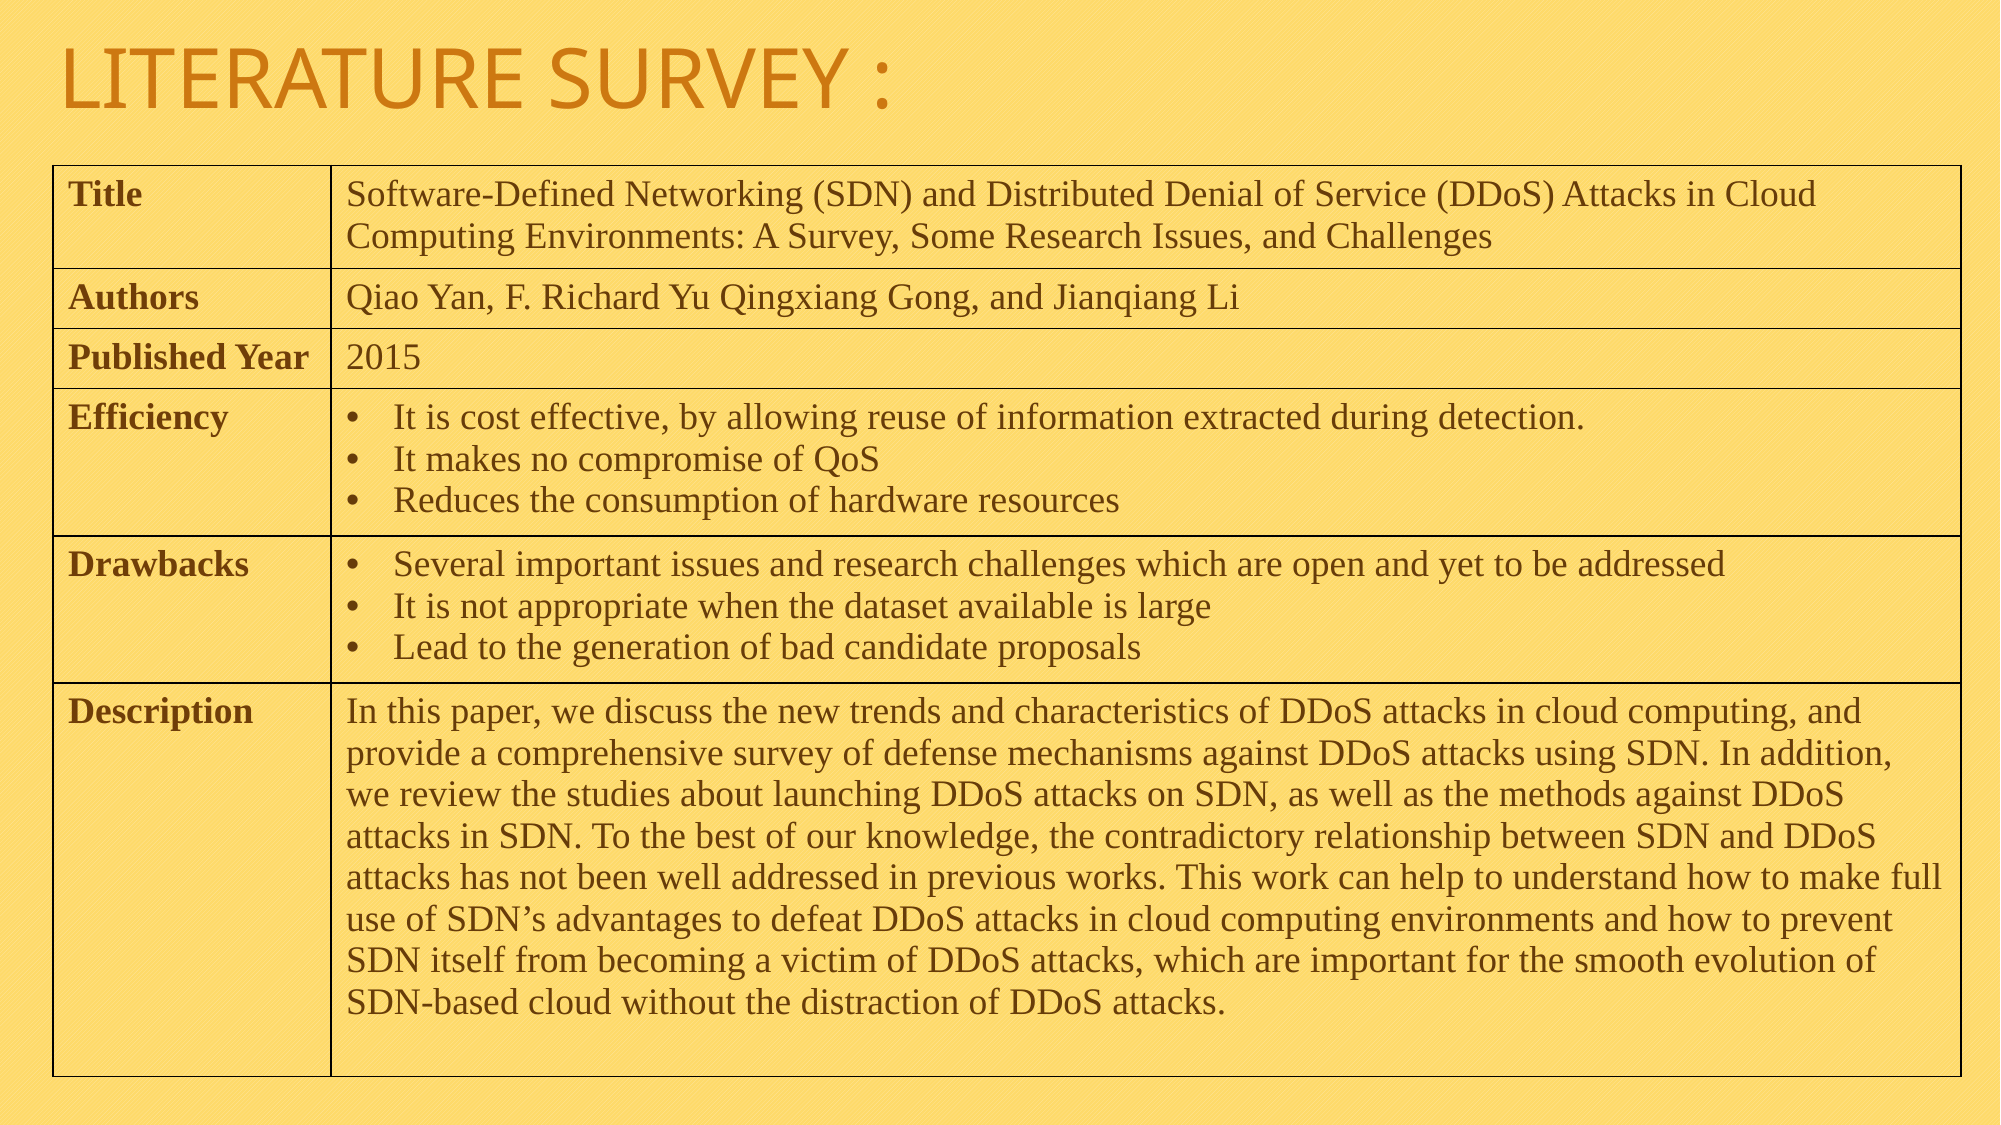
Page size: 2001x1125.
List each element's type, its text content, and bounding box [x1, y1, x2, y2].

table_cell Authors [54, 269, 330, 328]
table_cell Published Year [54, 329, 330, 388]
table_cell Efficiency [54, 389, 330, 535]
title LITERATURE SURVEY : [0, 29, 2000, 1115]
table_cell Qiao Yan, F. Richard Yu Qingxiang Gong, and Jianqiang Li [332, 269, 1960, 328]
table_cell Several important issues and research challenges which are open and yet to be addressed It is not appropriate when the dataset available is large Lead to the generation of bad candidate proposals [332, 537, 1960, 682]
table_header Software-Defined Networking (SDN) and Distributed Denial of Service (DDoS) Attacks in Cloud Computing Environments: A Survey, Some Research Issues, and Challenges [332, 166, 1960, 268]
table_cell In this paper, we discuss the new trends and characteristics of DDoS attacks in cloud computing, and provide a comprehensive survey of defense mechanisms against DDoS attacks using SDN. In addition, we review the studies about launching DDoS attacks on SDN, as well as the methods against DDoS attacks in SDN. To the best of our knowledge, the contradictory relationship between SDN and DDoS attacks has not been well addressed in previous works. This work can help to understand how to make full use of SDN’s advantages to defeat DDoS attacks in cloud computing environments and how to prevent SDN itself from becoming a victim of DDoS attacks, which are important for the smooth evolution of SDN-based cloud without the distraction of DDoS attacks. [332, 684, 1960, 1076]
table_cell Description [54, 684, 330, 1076]
table_cell Drawbacks [54, 537, 330, 682]
table_cell It is cost effective, by allowing reuse of information extracted during detection. It makes no compromise of QoS Reduces the consumption of hardware resources [332, 389, 1960, 535]
table_header Title [54, 166, 330, 268]
table_cell 2015 [332, 329, 1960, 388]
